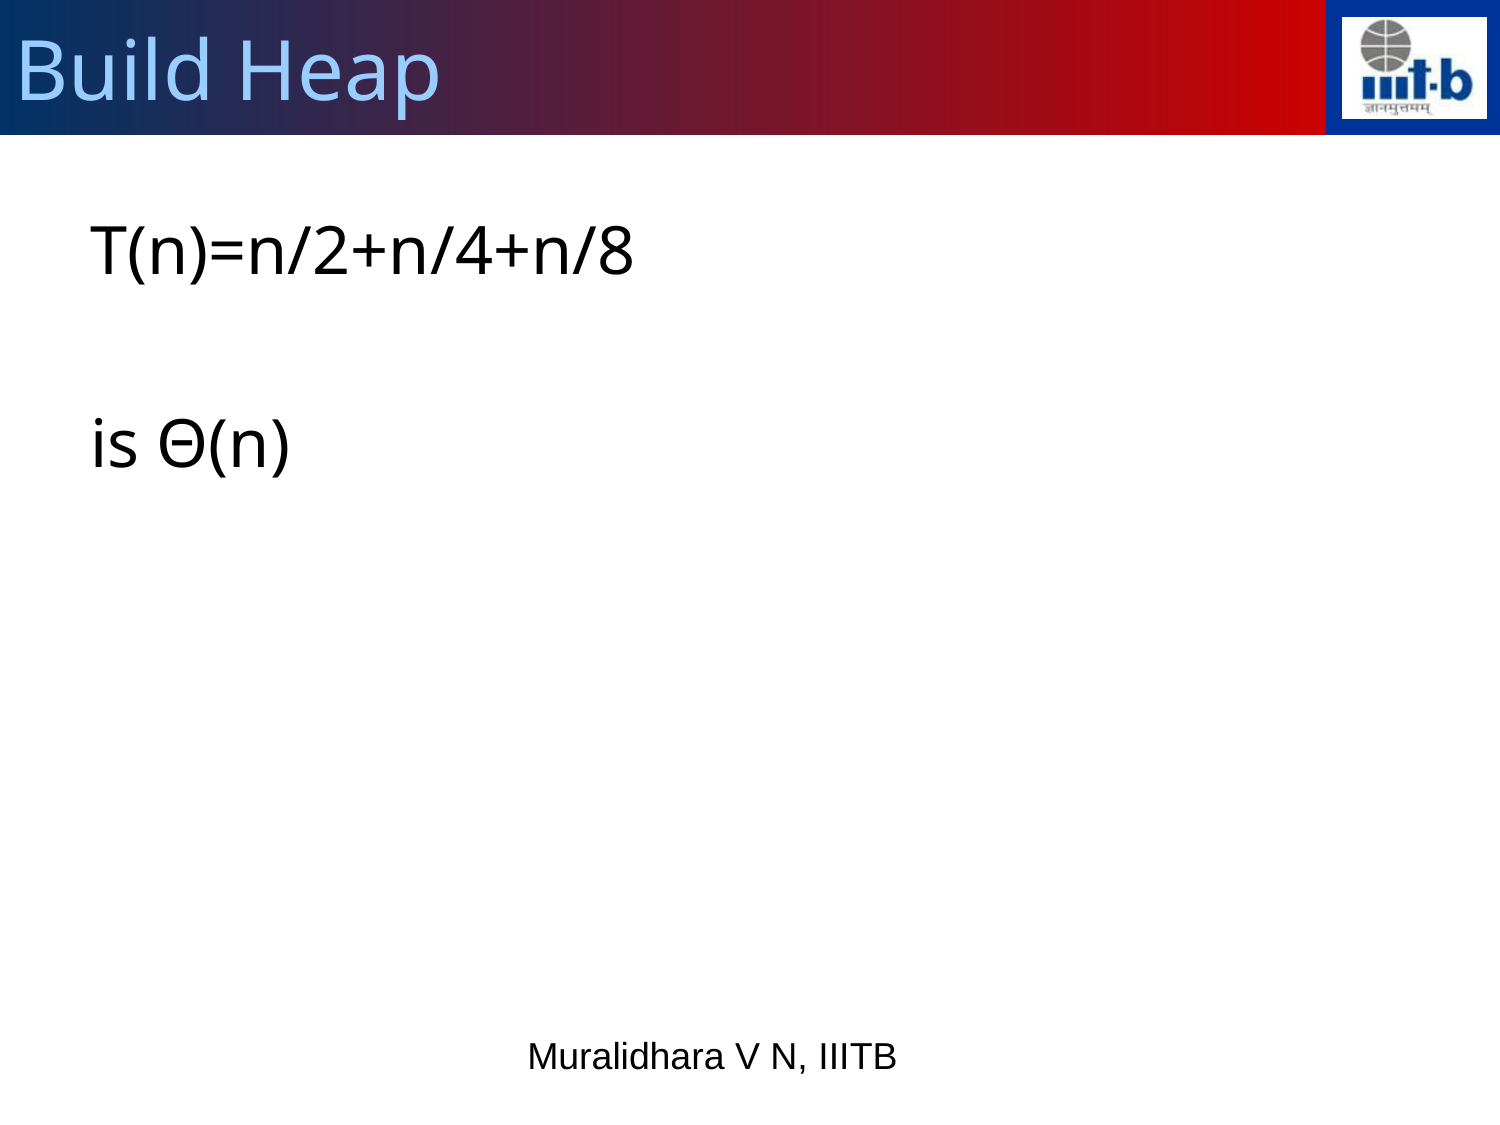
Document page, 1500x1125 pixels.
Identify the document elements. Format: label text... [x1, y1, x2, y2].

footer Muralidhara V N, IIITB [512, 1024, 988, 1103]
list T(n)=n/2+n/4+n/8 is Θ(n) [74, 199, 1426, 1006]
title Build Heap [0, 0, 1326, 136]
picture [1342, 17, 1487, 119]
